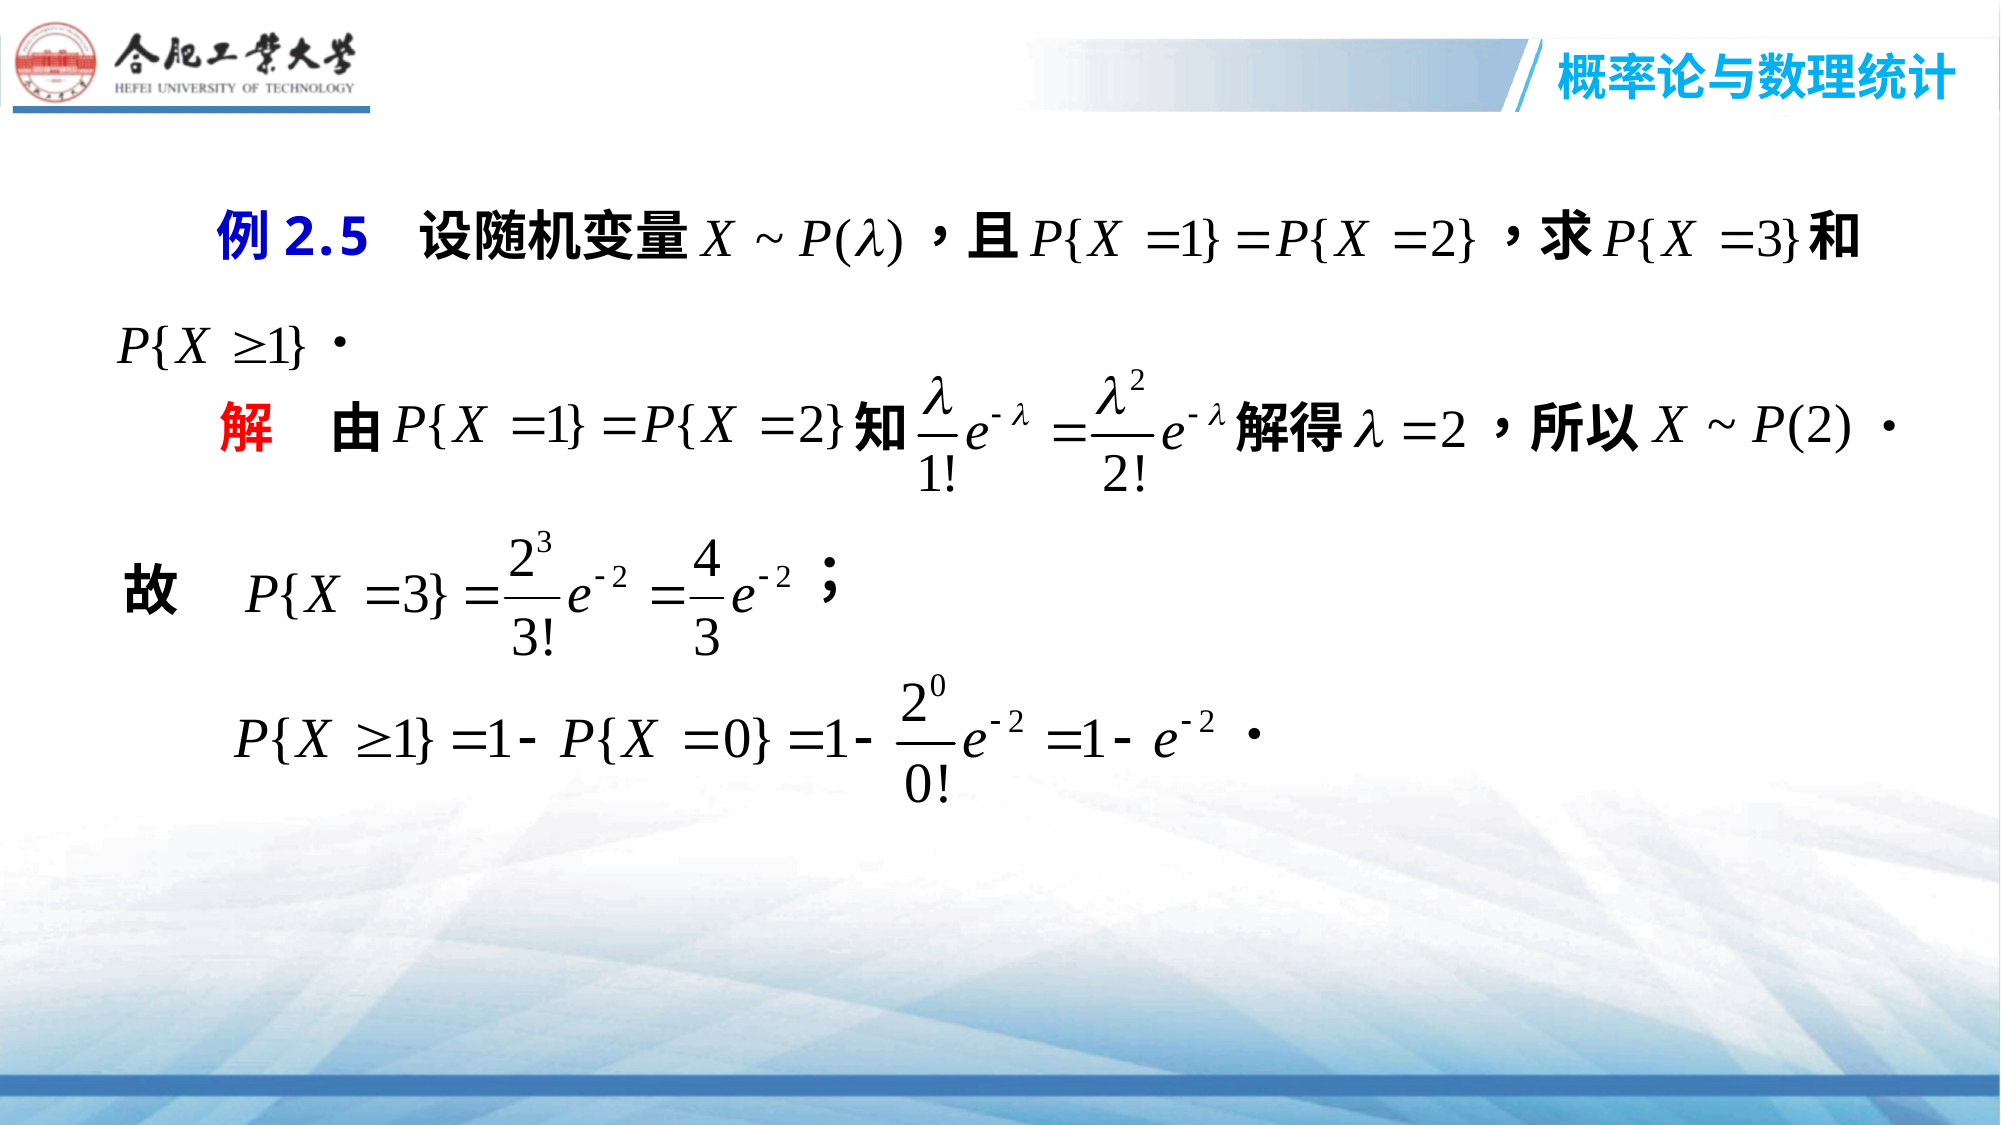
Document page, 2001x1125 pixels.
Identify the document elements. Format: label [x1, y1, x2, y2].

text_box [139, 658, 1599, 881]
list [107, 170, 1868, 386]
text_box [123, 515, 911, 678]
picture [0, 0, 2001, 1125]
list [110, 354, 1957, 521]
